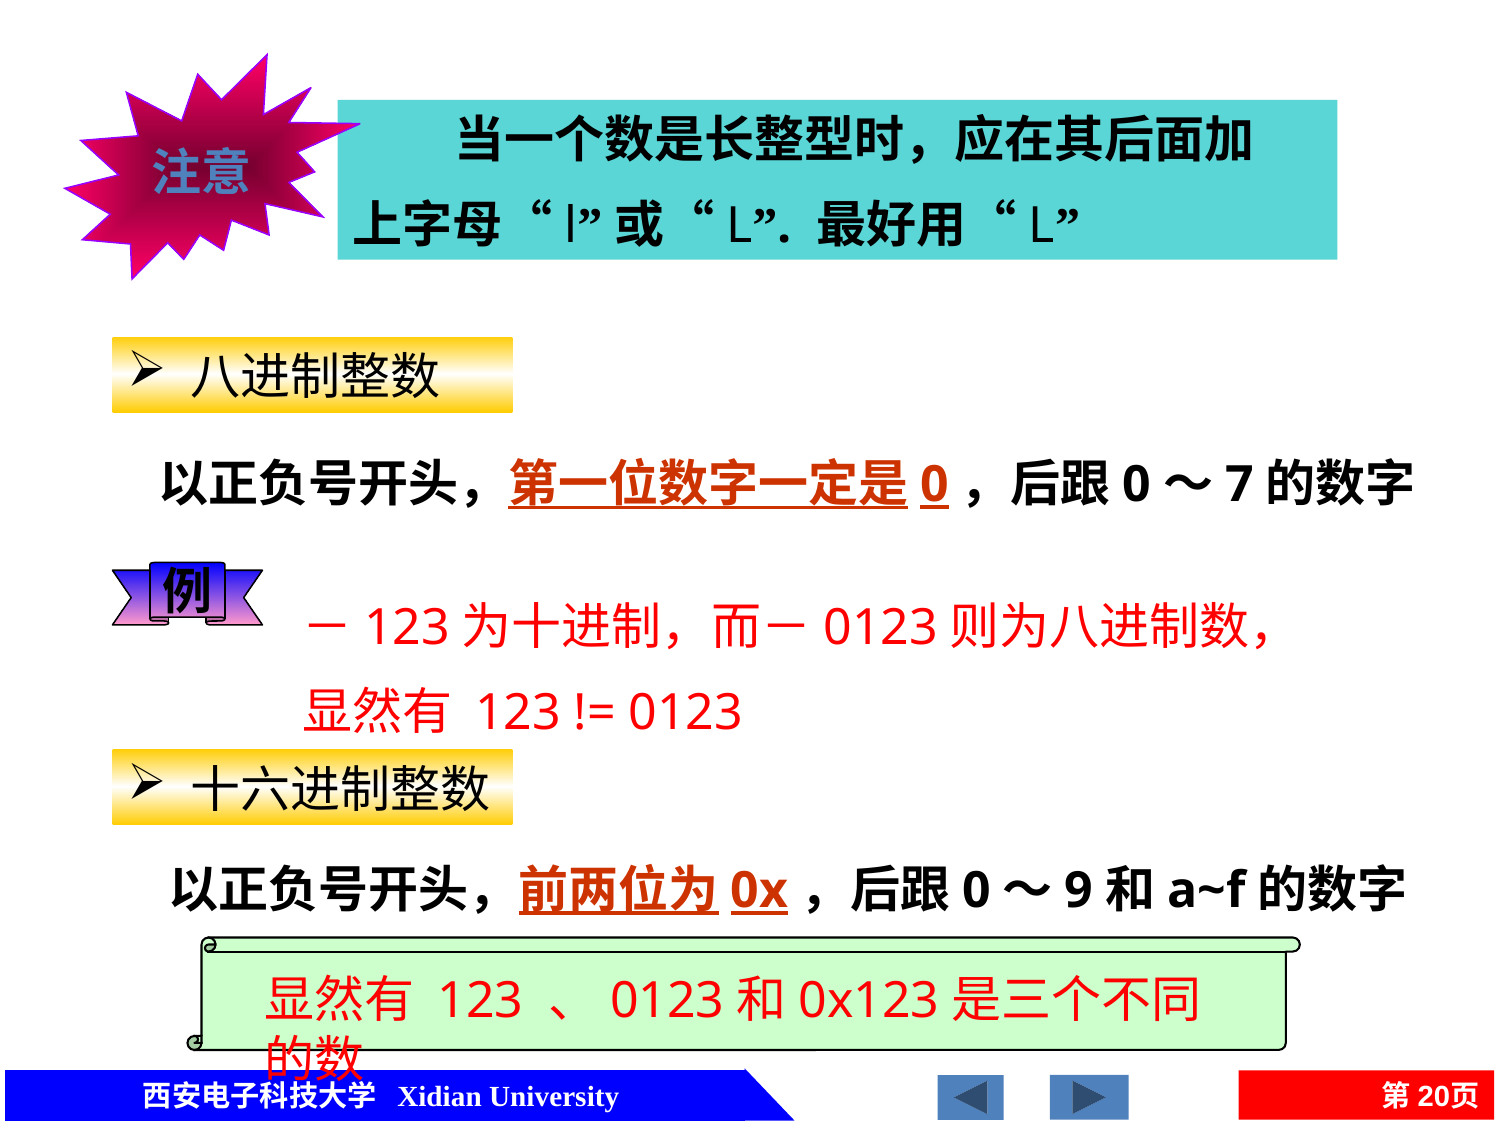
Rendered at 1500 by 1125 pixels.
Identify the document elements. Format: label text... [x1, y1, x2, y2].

text_box －123为十进制，而－0123则为八进制数， 显然有 123 != 0123 [287, 587, 1306, 748]
text_box 例 [112, 562, 263, 625]
text_box 注意 [64, 54, 361, 279]
text_box 以正负号开头，前两位为0x，后跟0～9和a~f的数字 [124, 849, 1463, 925]
text_box 显然有 123 、0123和0x123是三个不同的数 [249, 960, 1250, 1095]
text_box [187, 937, 1300, 1051]
text_box 当一个数是长整型时，应在其后面加 上字母“l”或“L”. 最好用“L” [337, 99, 1338, 260]
text_box 八进制整数 [112, 337, 513, 413]
text_box 以正负号开头，第一位数字一定是0，后跟0～7的数字 [123, 444, 1462, 519]
text_box 十六进制整数 [112, 749, 513, 825]
